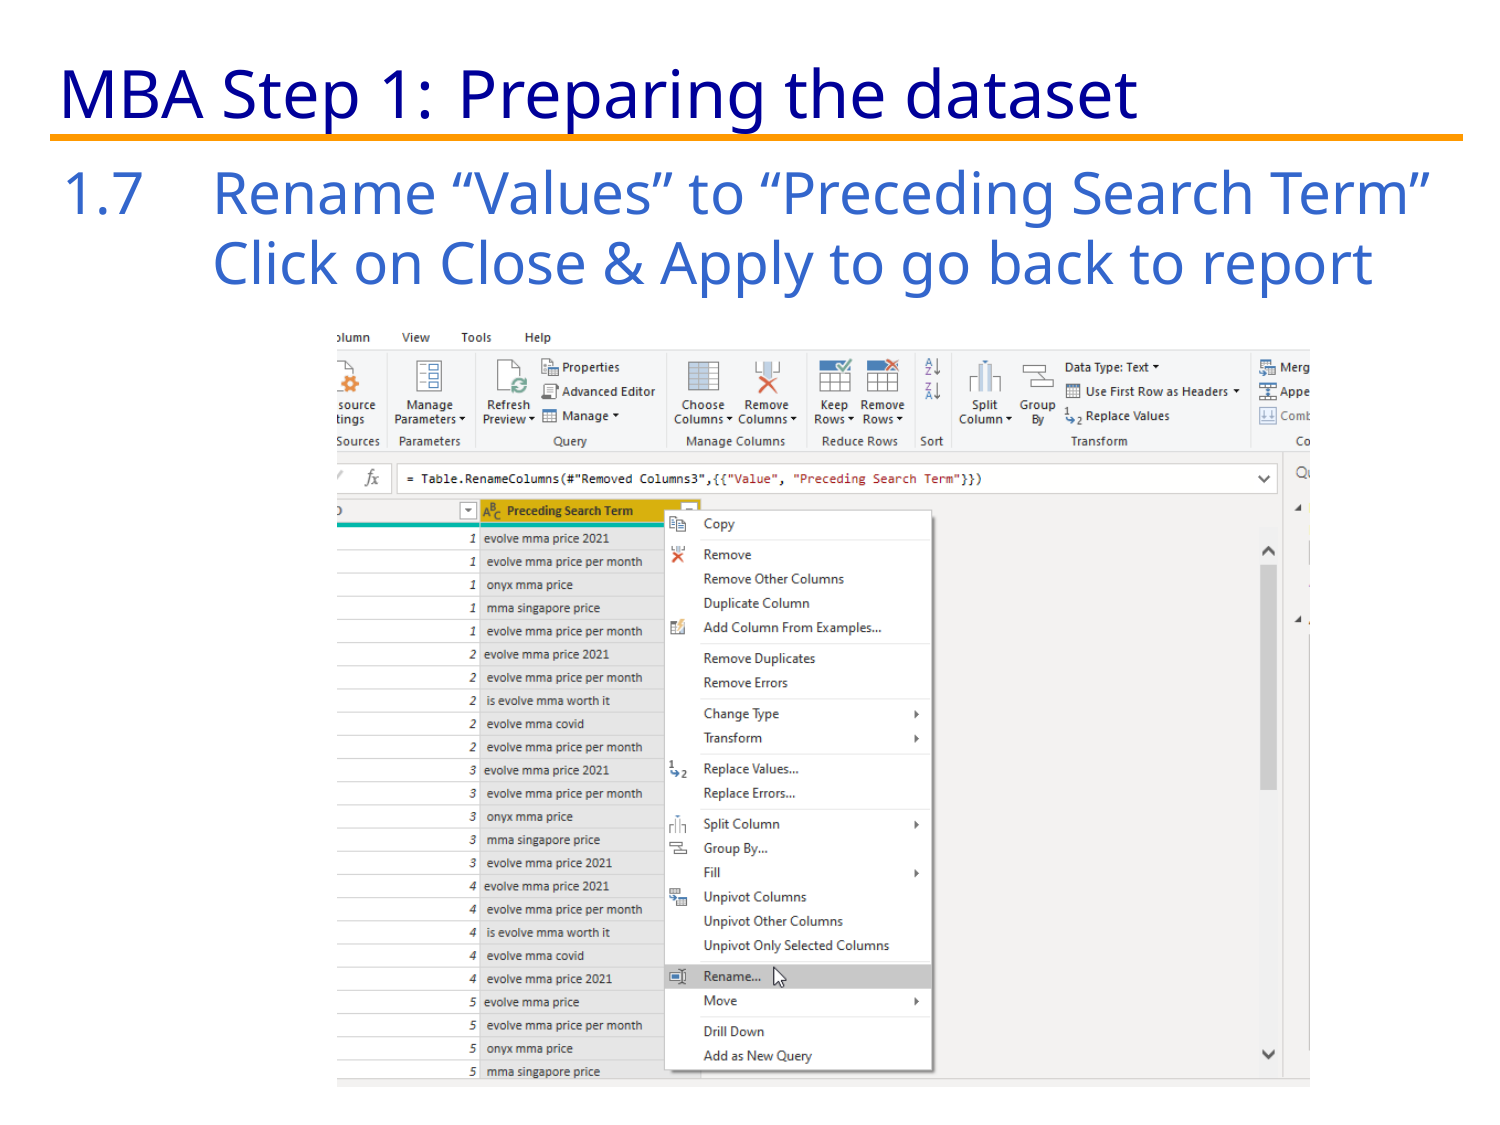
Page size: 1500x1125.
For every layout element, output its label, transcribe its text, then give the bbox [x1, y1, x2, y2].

text_box 1.7 Rename “Values” to “Preceding Search Term” Click on Close & Apply to go back to report [62, 240, 1438, 297]
title MBA Step 1: Preparing the dataset [58, 49, 1488, 240]
picture [337, 312, 1310, 1088]
